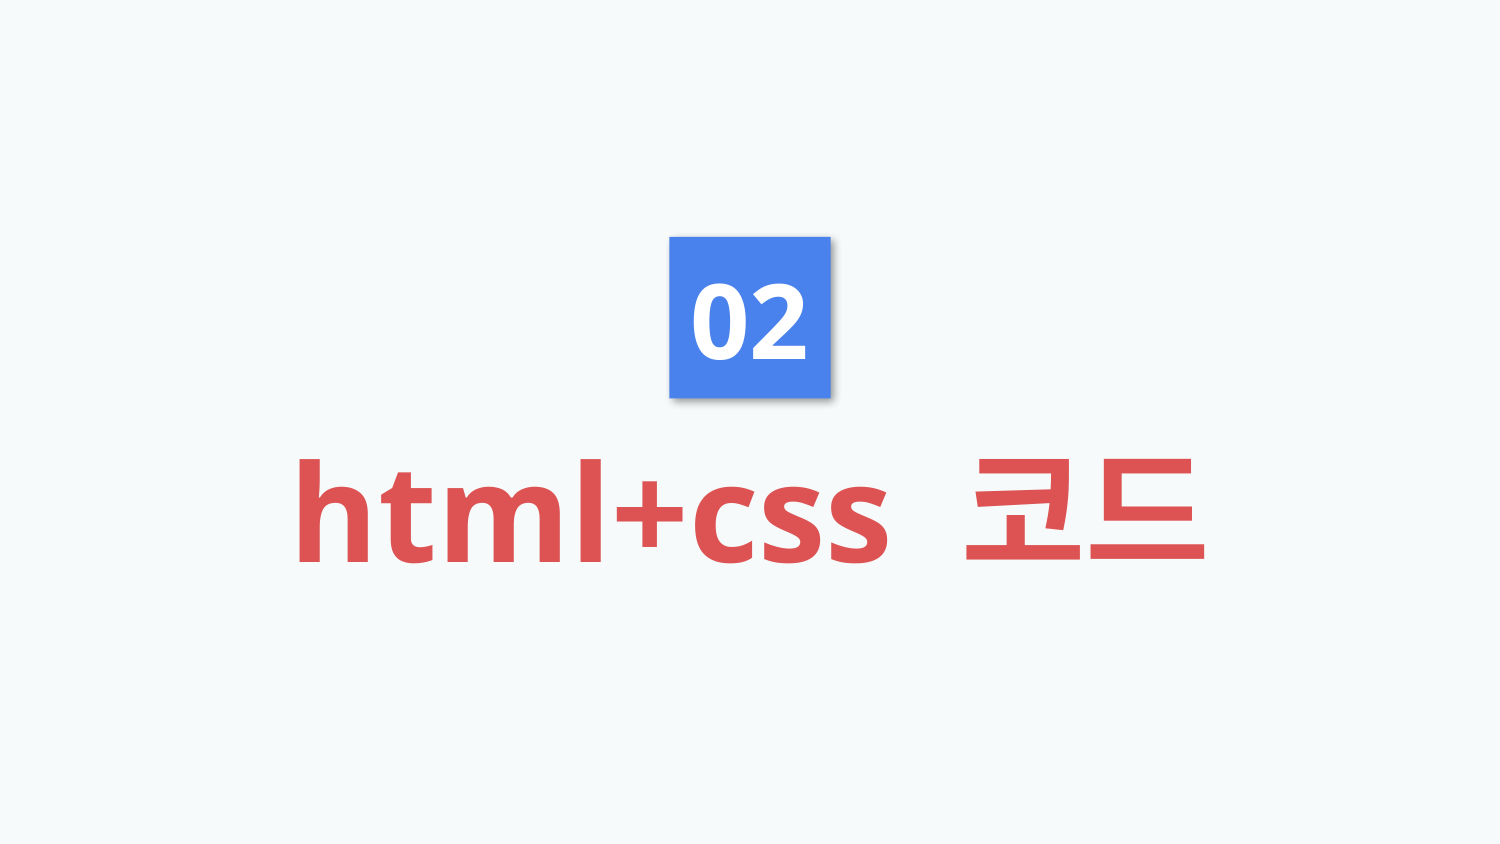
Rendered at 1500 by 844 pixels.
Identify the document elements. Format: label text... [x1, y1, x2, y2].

title 02 [669, 236, 831, 399]
title html+css 코드 [229, 406, 1271, 611]
